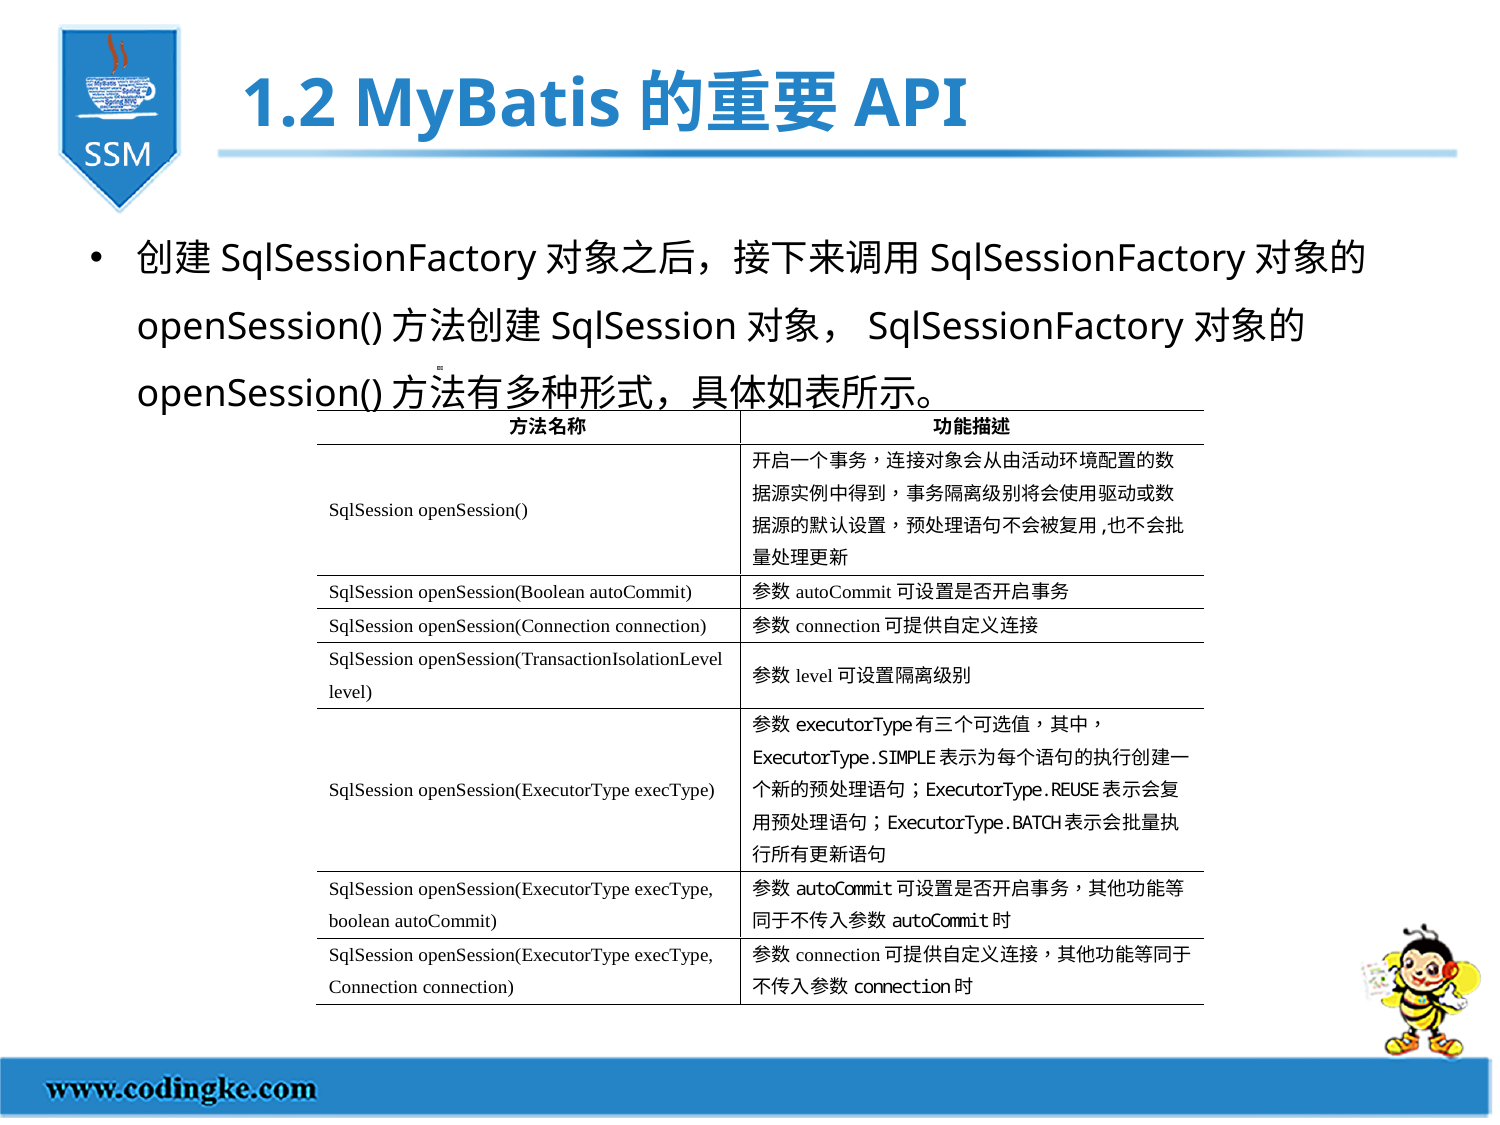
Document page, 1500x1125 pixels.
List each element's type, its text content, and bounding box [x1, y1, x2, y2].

text_box 1.2 MyBatis的重要API [226, 53, 1038, 146]
text_box 创建SqlSessionFactory对象之后，接下来调用SqlSessionFactory对象的openSession()方法创建SqlSession对象，SqlSessionFactory对象的openSession()方法有多种形式，具体如表所示。 [0, 204, 1500, 422]
picture [0, 0, 1500, 204]
picture [0, 409, 1500, 1125]
